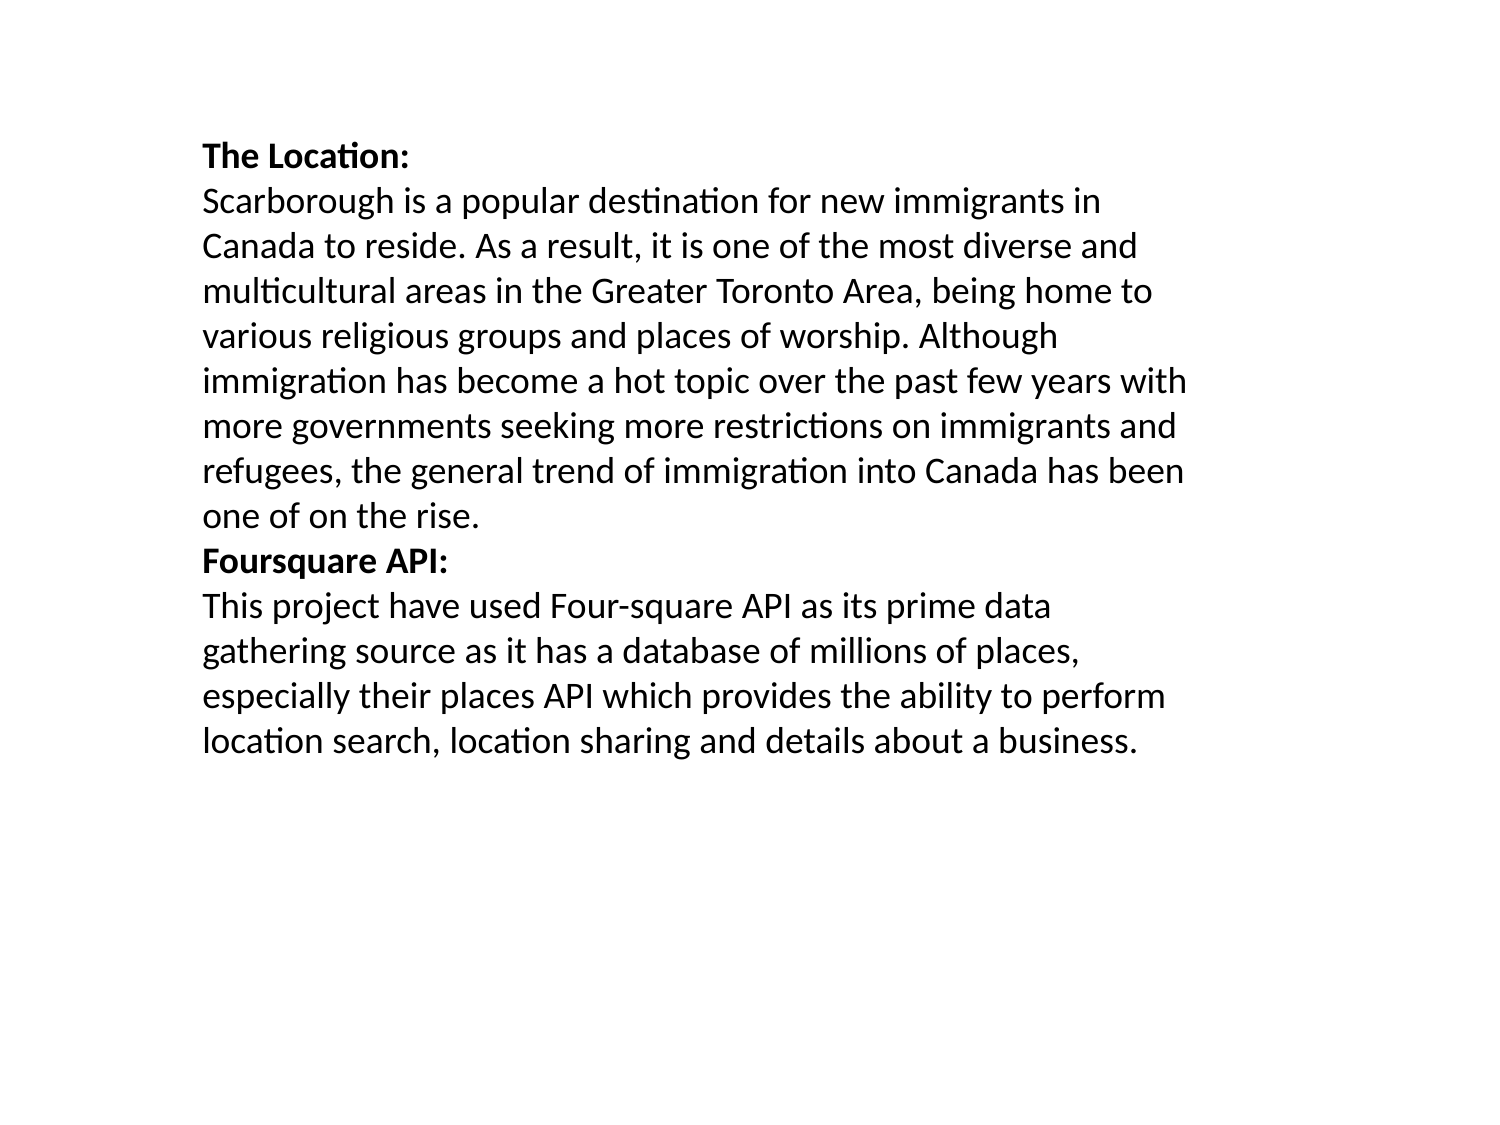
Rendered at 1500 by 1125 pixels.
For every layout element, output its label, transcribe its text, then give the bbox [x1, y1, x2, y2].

text_box The Location: Scarborough is a popular destination for new immigrants in Canada to reside. As a result, it is one of the most diverse and multicultural areas in the Greater Toronto Area, being home to various religious groups and places of worship. Although immigration has become a hot topic over the past few years with more governments seeking more restrictions on immigrants and refugees, the general trend of immigration into Canada has been one of on the rise. Foursquare API: This project have used Four-square API as its prime data gathering source as it has a database of millions of places, especially their places API which provides the ability to perform location search, location sharing and details about a business. [187, 123, 1213, 768]
